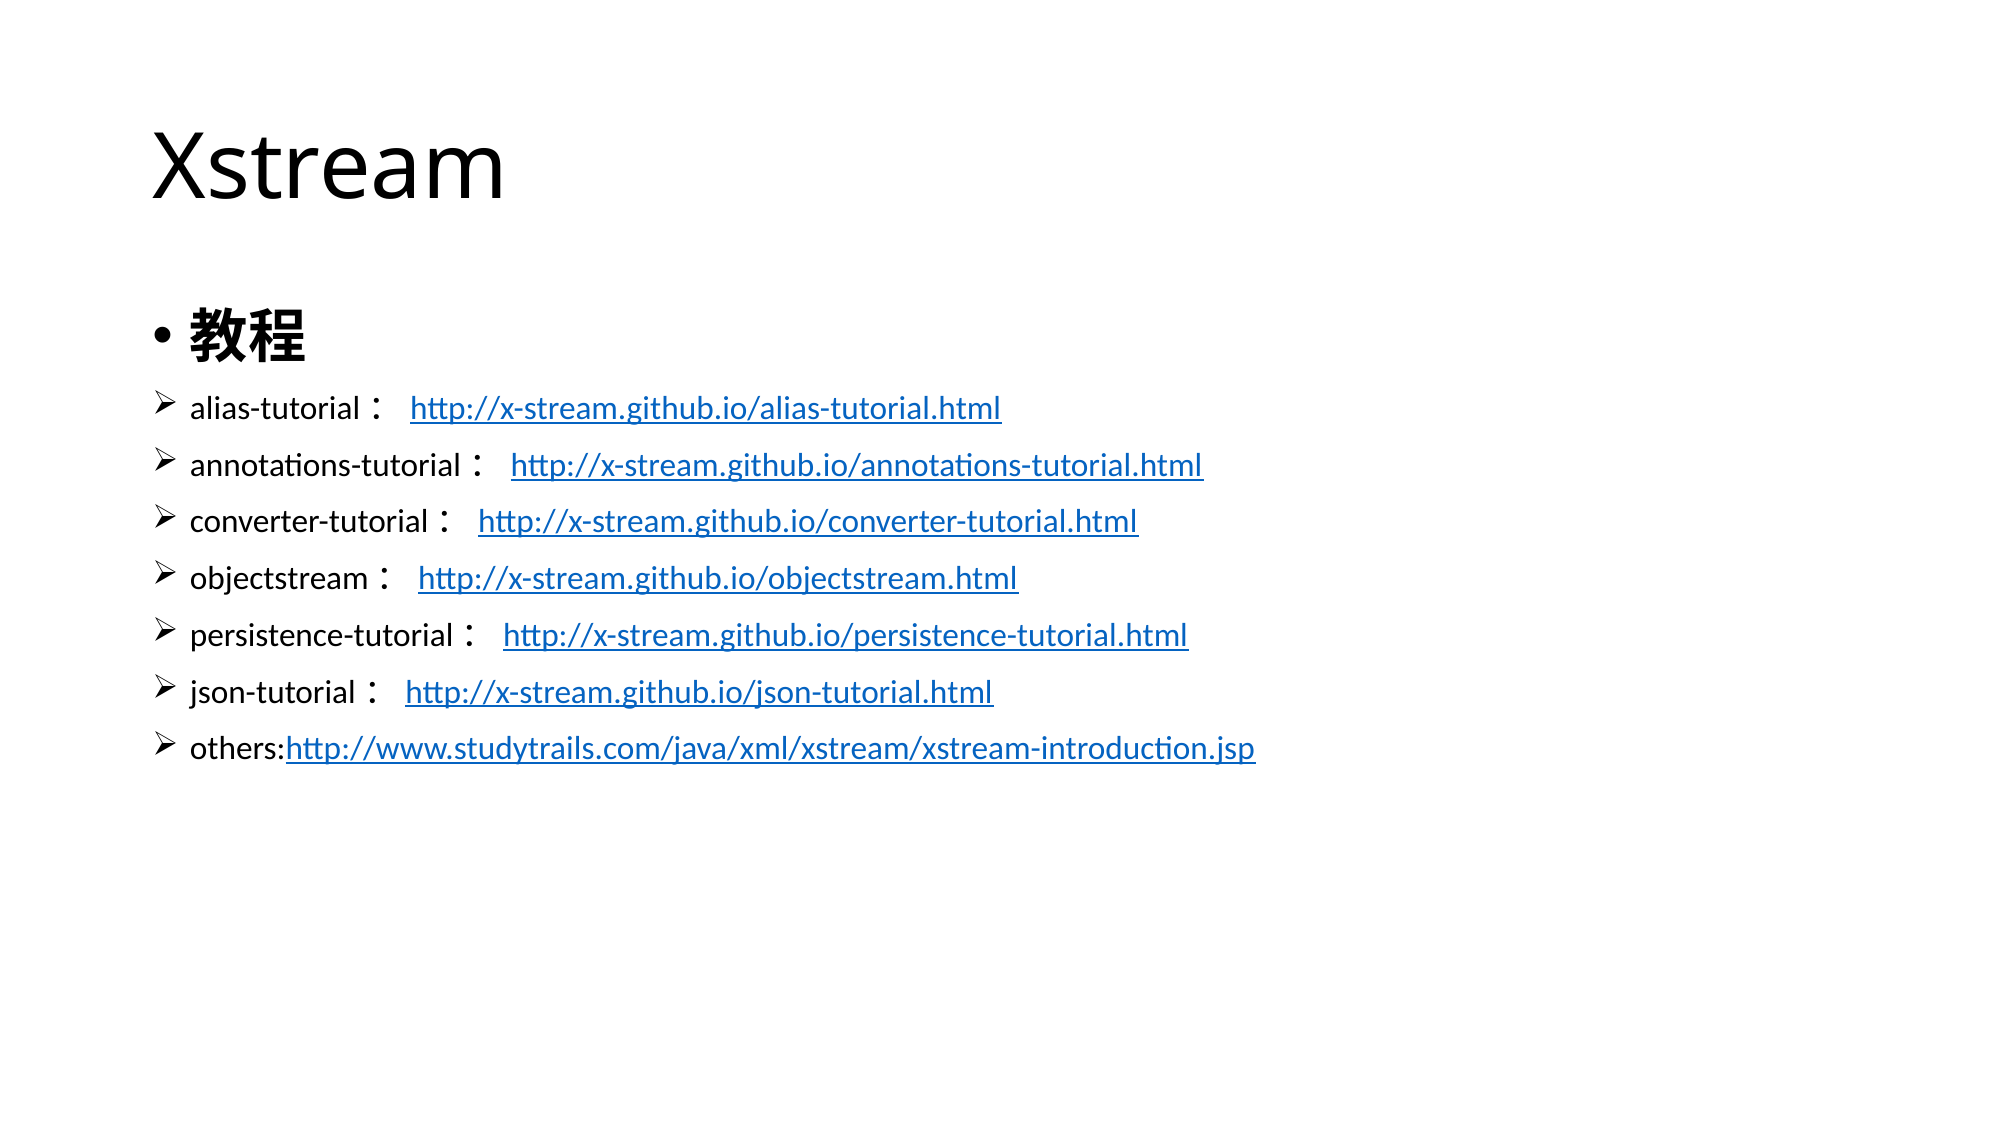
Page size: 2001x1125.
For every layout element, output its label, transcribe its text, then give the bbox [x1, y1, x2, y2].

list 教程 alias-tutorial：http://x-stream.github.io/alias-tutorial.html annotations-tutorial：http://x-stream.github.io/annotations-tutorial.html converter-tutorial：http://x-stream.github.io/converter-tutorial.html objectstream：http://x-stream.github.io/objectstream.html persistence-tutorial：http://x-stream.github.io/persistence-tutorial.html json-tutorial：http://x-stream.github.io/json-tutorial.html others:http://www.studytrails.com/java/xml/xstream/xstream-introduction.jsp [137, 299, 1863, 1014]
title Xstream [137, 59, 1863, 278]
